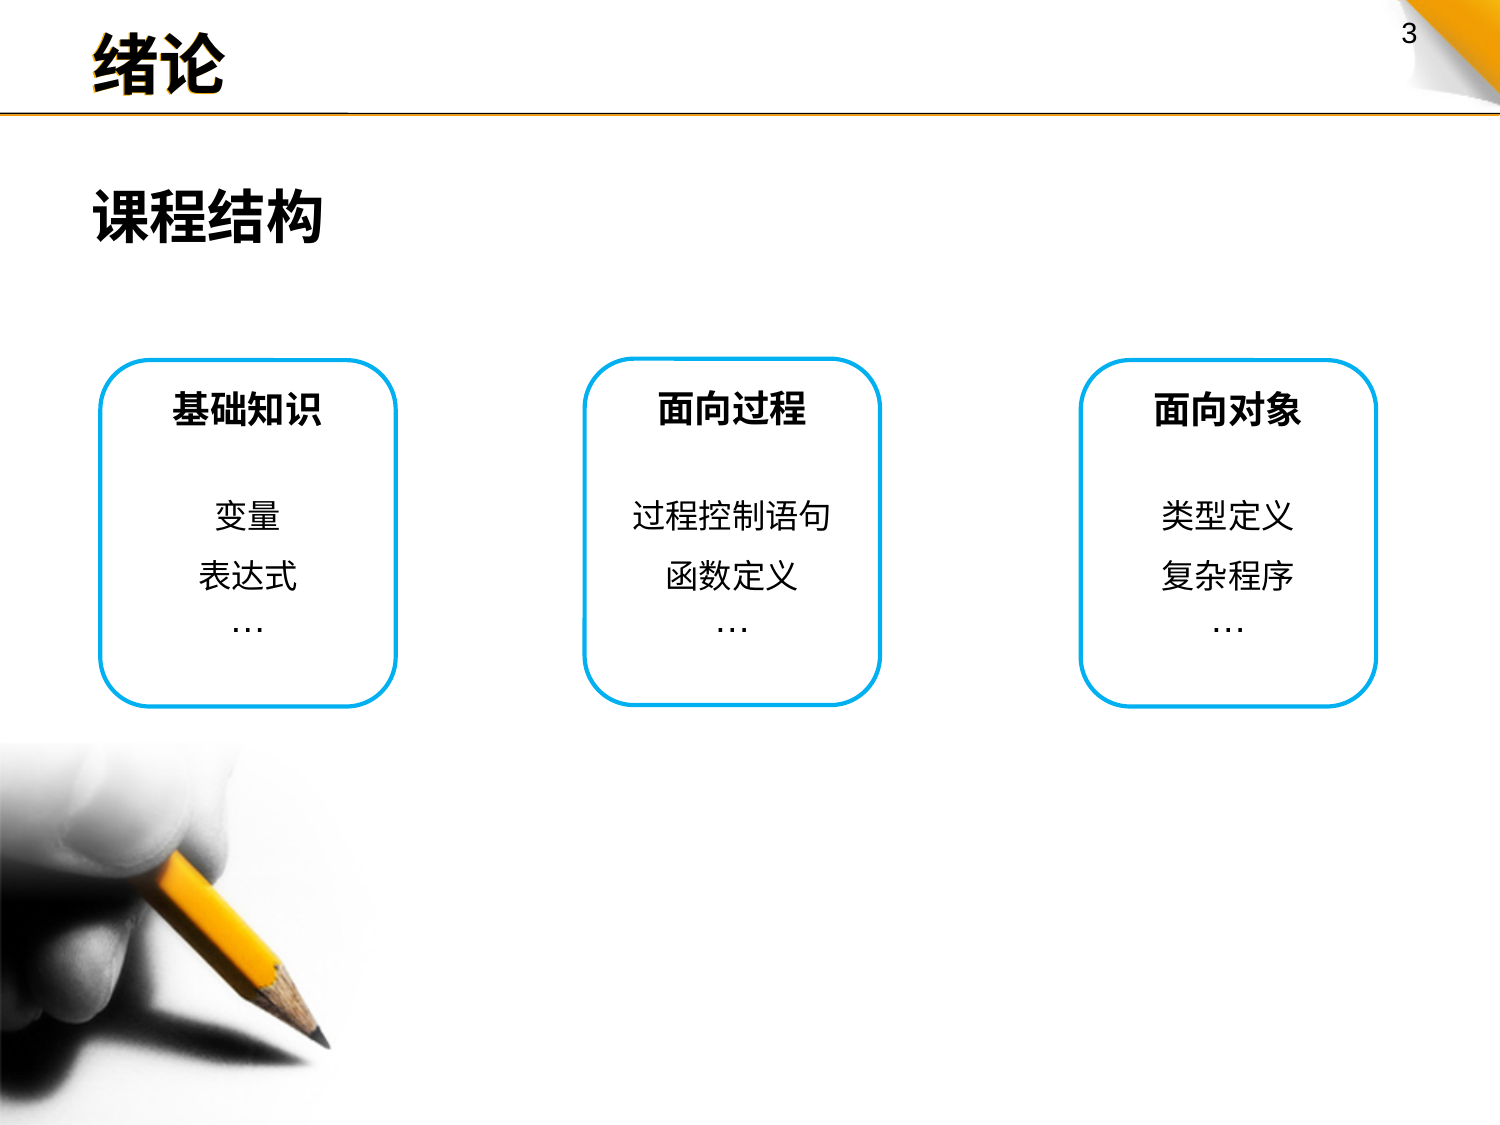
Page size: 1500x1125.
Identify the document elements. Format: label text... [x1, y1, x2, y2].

text_box 基础知识 变量 表达式 … [141, 378, 355, 648]
text_box 面向过程 过程控制语句 函数定义 … [617, 377, 848, 648]
picture [0, 116, 1500, 1125]
text_box [582, 356, 883, 708]
text_box 课程结构 [76, 137, 1435, 258]
text_box 绪论 [77, 15, 242, 111]
picture [0, 0, 1500, 112]
text_box 面向对象 类型定义 复杂程序 … [1122, 378, 1335, 648]
text_box [1078, 357, 1379, 709]
text_box [98, 357, 398, 709]
